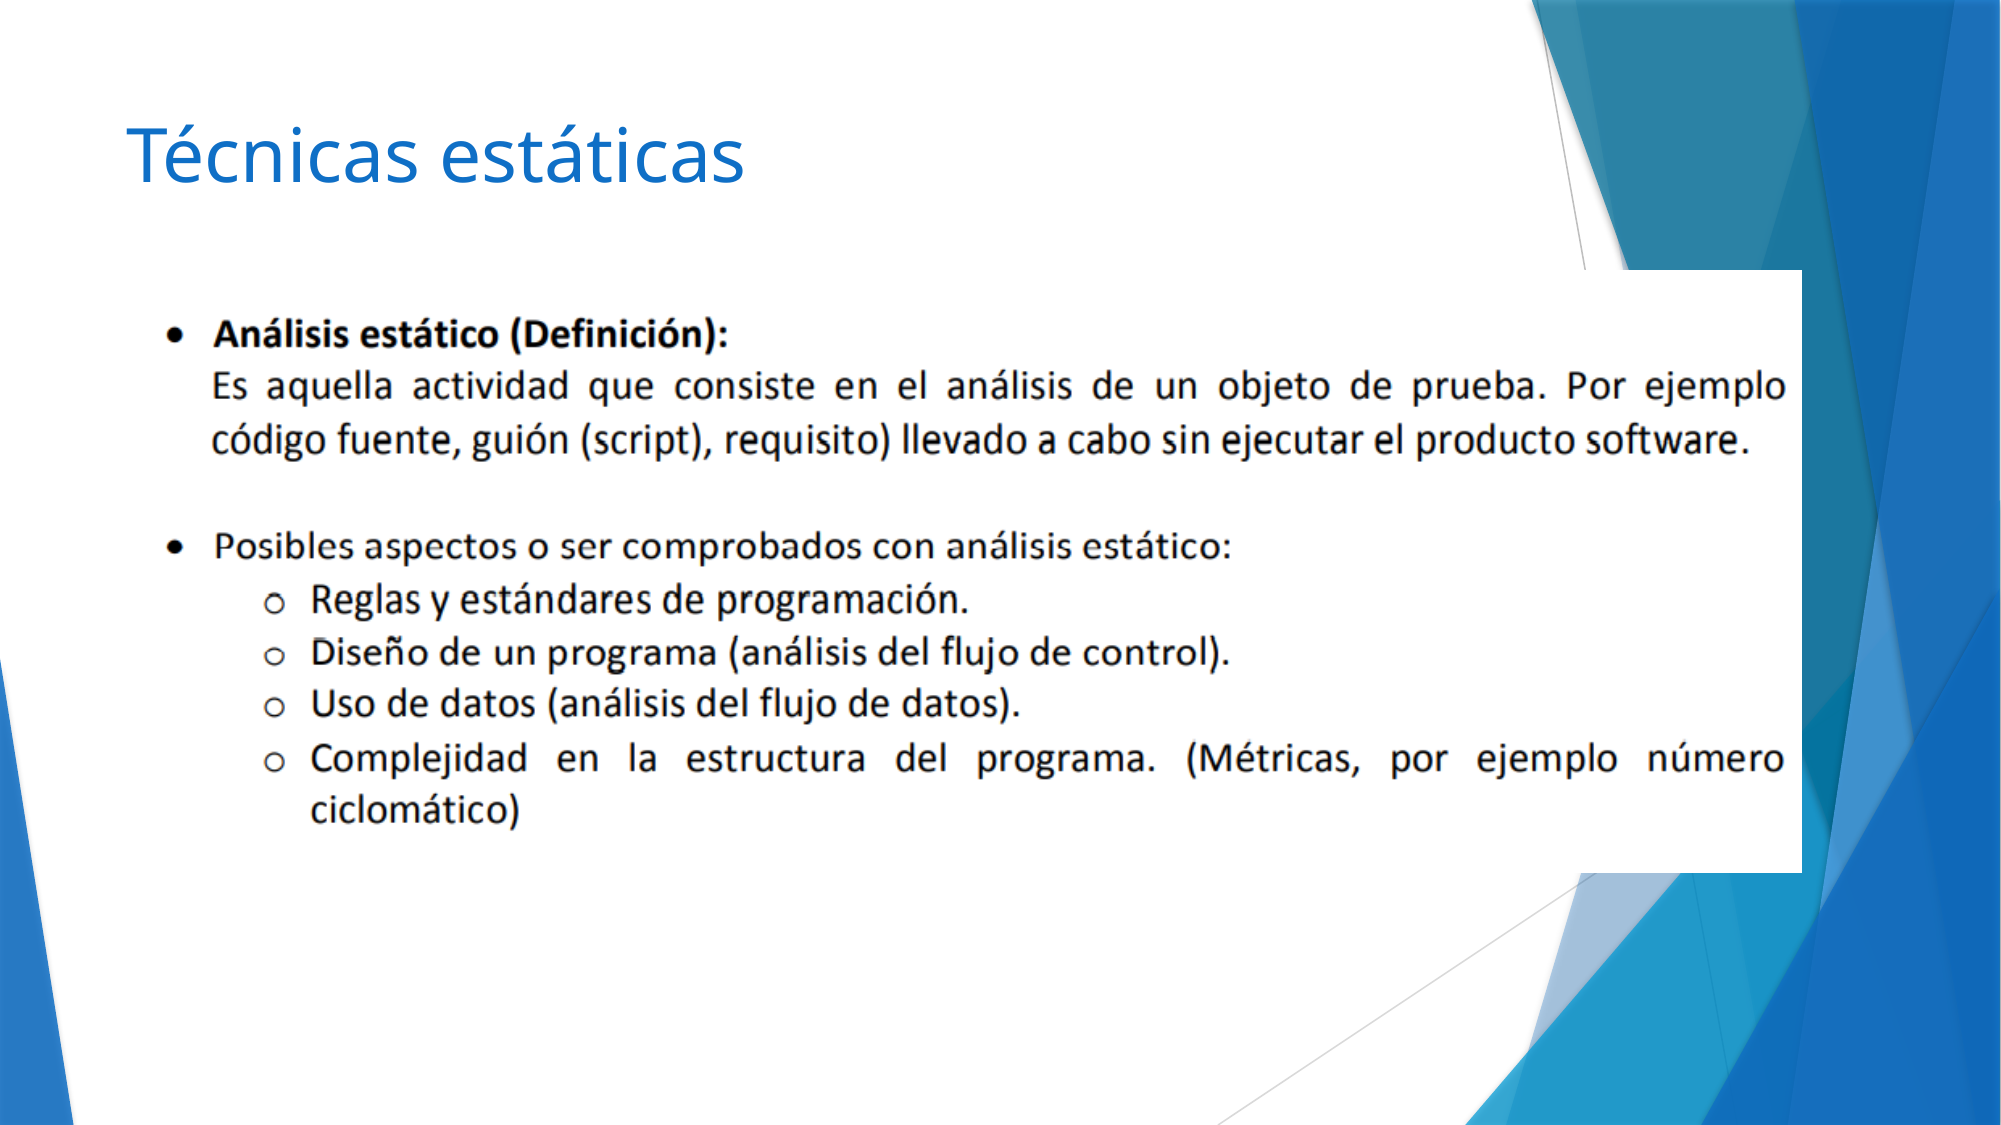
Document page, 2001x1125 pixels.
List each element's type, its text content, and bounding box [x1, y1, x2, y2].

picture [148, 269, 1802, 874]
title Técnicas estáticas [111, 99, 1522, 317]
